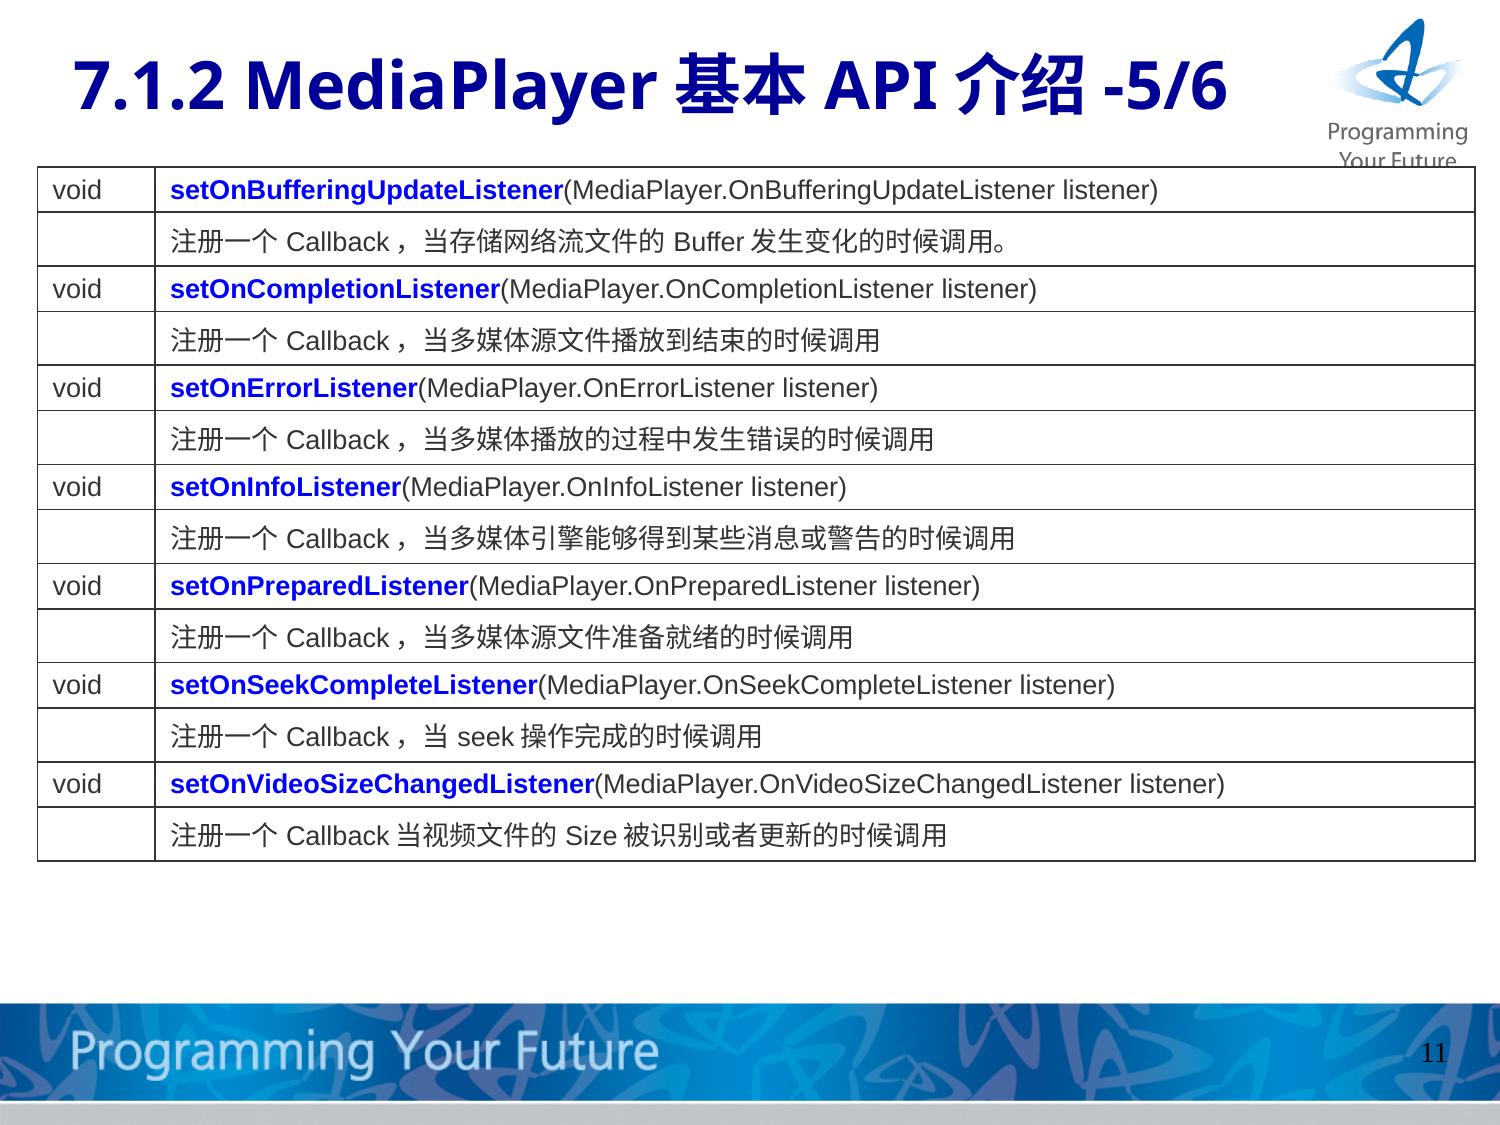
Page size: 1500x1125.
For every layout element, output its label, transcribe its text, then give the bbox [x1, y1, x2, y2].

table_cell 注册一个Callback，当多媒体源文件准备就绪的时候调用 [156, 610, 1474, 662]
table_header setOnBufferingUpdateListener(MediaPlayer.OnBufferingUpdateListener listener) [156, 168, 1474, 211]
table_cell [38, 610, 154, 662]
table_cell 注册一个Callback当视频文件的Size被识别或者更新的时候调用 [156, 808, 1474, 860]
text_box 7.1.2 MediaPlayer基本API介绍-5/6 [58, 35, 1254, 151]
table_cell setOnPreparedListener(MediaPlayer.OnPreparedListener listener) [156, 564, 1474, 608]
table_cell setOnInfoListener(MediaPlayer.OnInfoListener listener) [156, 465, 1474, 509]
table_cell setOnCompletionListener(MediaPlayer.OnCompletionListener listener) [156, 267, 1474, 311]
table_cell setOnVideoSizeChangedListener(MediaPlayer.OnVideoSizeChangedListener listener) [156, 763, 1474, 806]
table_cell [38, 411, 154, 464]
table_cell [38, 213, 154, 265]
table_cell 注册一个Callback，当多媒体播放的过程中发生错误的时候调用 [156, 411, 1474, 464]
table_cell 注册一个Callback，当seek操作完成的时候调用 [156, 709, 1474, 761]
table_cell [38, 808, 154, 860]
picture [0, 997, 1500, 1125]
table_cell void [38, 663, 154, 707]
table_cell void [38, 366, 154, 410]
table_cell 注册一个Callback，当存储网络流文件的Buffer发生变化的时候调用。 [156, 213, 1474, 265]
table_cell void [38, 763, 154, 806]
picture [1297, 1, 1500, 213]
table_cell setOnErrorListener(MediaPlayer.OnErrorListener listener) [156, 366, 1474, 410]
table_header void [38, 168, 154, 211]
table_cell void [38, 564, 154, 608]
table_cell [38, 510, 154, 563]
table_cell void [38, 267, 154, 311]
table_cell [38, 709, 154, 761]
table_cell 注册一个Callback，当多媒体引擎能够得到某些消息或警告的时候调用 [156, 510, 1474, 563]
table_cell 注册一个Callback，当多媒体源文件播放到结束的时候调用 [156, 312, 1474, 364]
table_cell setOnSeekCompleteListener(MediaPlayer.OnSeekCompleteListener listener) [156, 663, 1474, 707]
table_cell [38, 312, 154, 364]
table_cell void [38, 465, 154, 509]
